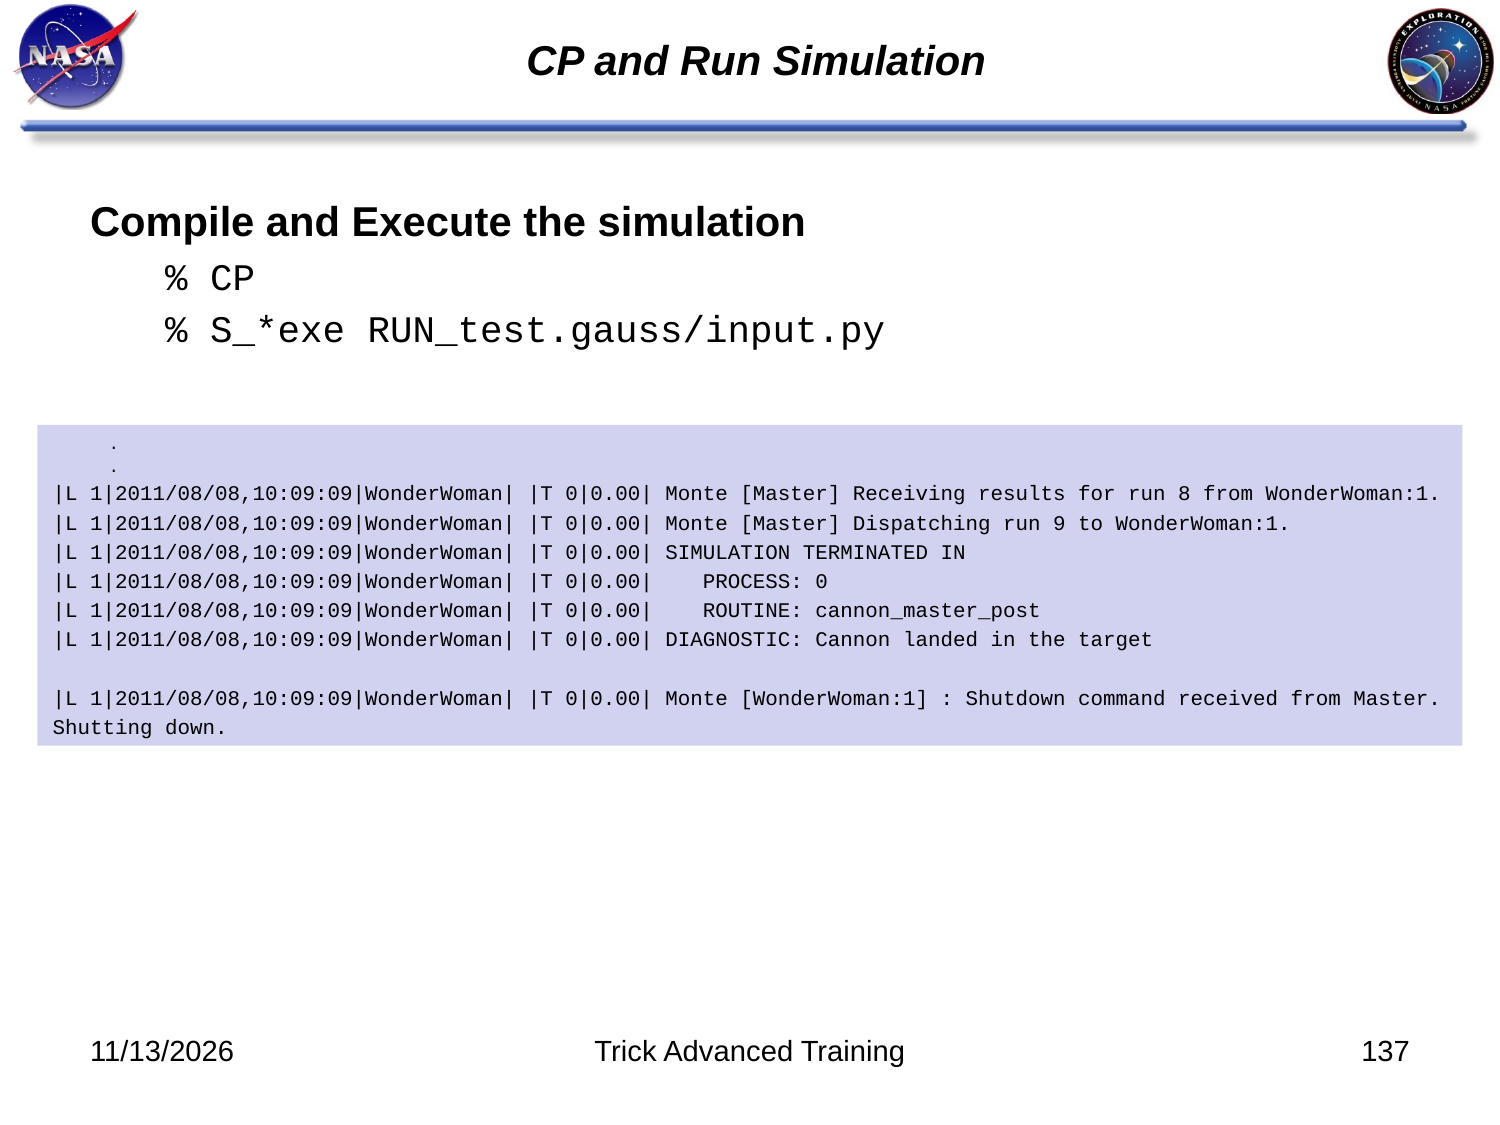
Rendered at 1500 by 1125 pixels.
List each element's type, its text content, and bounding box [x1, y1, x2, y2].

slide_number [74, 1024, 426, 1103]
picture [16, 8, 1494, 154]
list Compile and Execute the simulation % CP % S_*exe RUN_test.gauss/input.py [74, 187, 1426, 388]
text_box . . |L 1|2011/08/08,10:09:09|WonderWoman| |T 0|0.00| Monte [Master] Receiving results for run 8 from WonderWoman:1. |L 1|2011/08/08,10:09:09|WonderWoman| |T 0|0.00| Monte [Master] Dispatching run 9 to WonderWoman:1. |L 1|2011/08/08,10:09:09|WonderWoman| |T 0|0.00| SIMULATION TERMINATED IN |L 1|2011/08/08,10:09:09|WonderWoman| |T 0|0.00| PROCESS: 0 |L 1|2011/08/08,10:09:09|WonderWoman| |T 0|0.00| ROUTINE: cannon_master_post |L 1|2011/08/08,10:09:09|WonderWoman| |T 0|0.00| DIAGNOSTIC: Cannon landed in the target |L 1|2011/08/08,10:09:09|WonderWoman| |T 0|0.00| Monte [WonderWoman:1] : Shutdown command received from Master. Shutting down. [37, 424, 1463, 746]
picture [0, 0, 147, 110]
slide_number 137 [1074, 1024, 1426, 1103]
footer Trick Advanced Training [512, 1024, 988, 1103]
title CP and Run Simulation [149, 24, 1363, 93]
